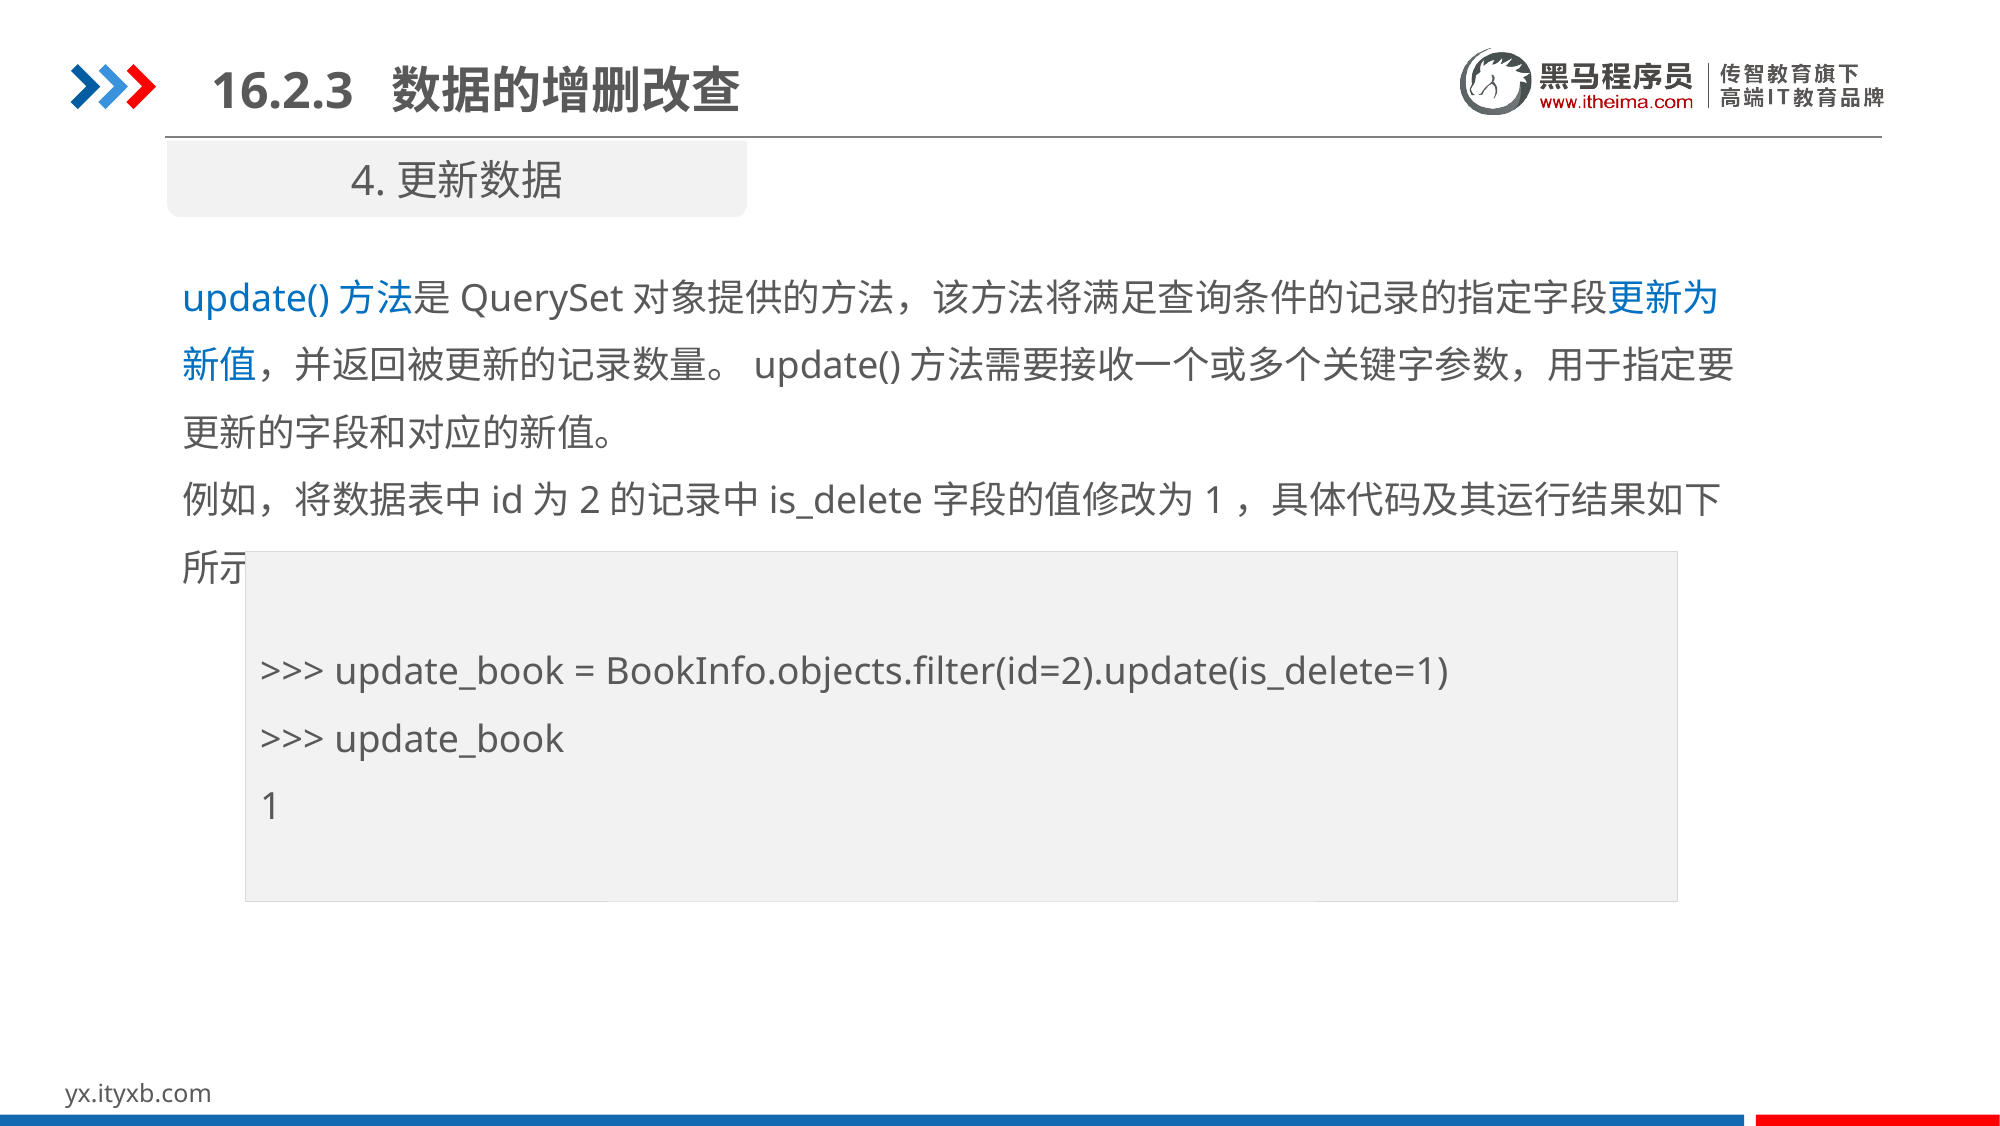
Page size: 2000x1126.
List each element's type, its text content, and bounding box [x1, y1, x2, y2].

text_box >>> update_book = BookInfo.objects.filter(id=2).update(is_delete=1) >>> update_book 1 [243, 549, 1680, 903]
picture [1460, 48, 1887, 115]
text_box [166, 140, 748, 218]
text_box update()方法是QuerySet对象提供的方法，该方法将满足查询条件的记录的指定字段更新为新值，并返回被更新的记录数量。update()方法需要接收一个或多个关键字参数，用于指定要更新的字段和对应的新值。 例如，将数据表中id为2的记录中is_delete字段的值修改为1，具体代码及其运行结果如下所示： [167, 244, 1756, 597]
text_box 16.2.3 数据的增删改查 [196, 42, 1008, 136]
